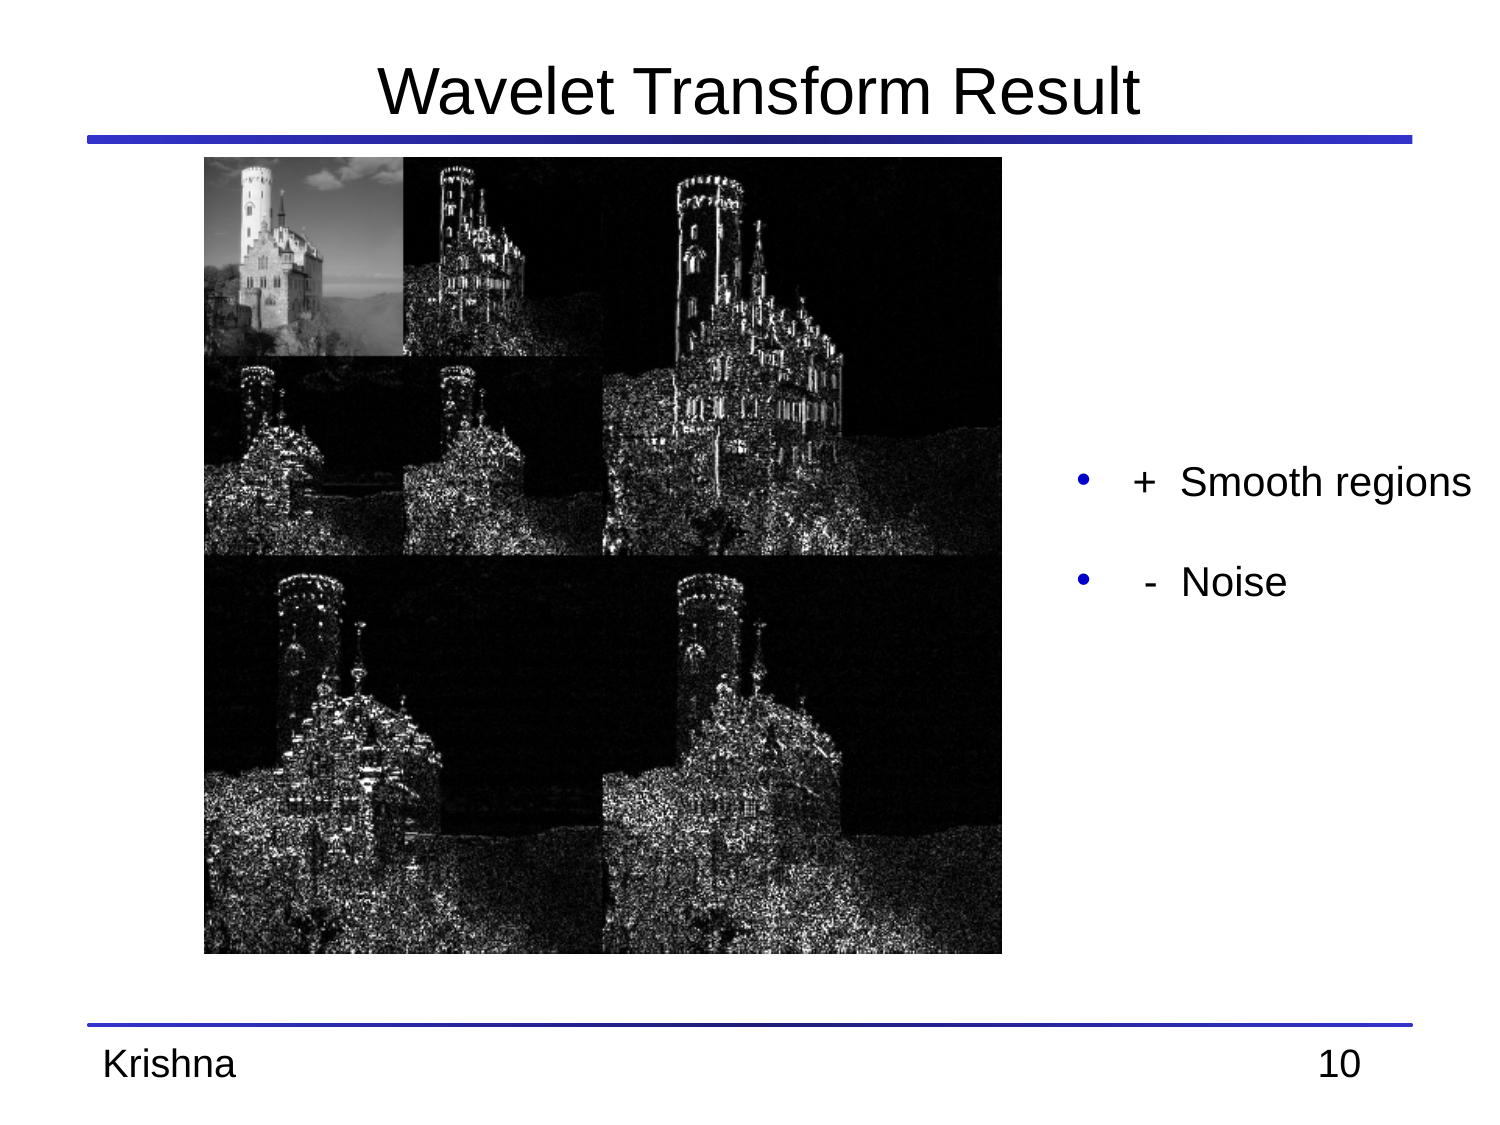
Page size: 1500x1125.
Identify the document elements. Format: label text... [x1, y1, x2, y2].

text_box + Smooth regions - Noise [1061, 446, 1500, 662]
title Wavelet Transform Result [112, 19, 1388, 158]
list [204, 156, 1002, 955]
